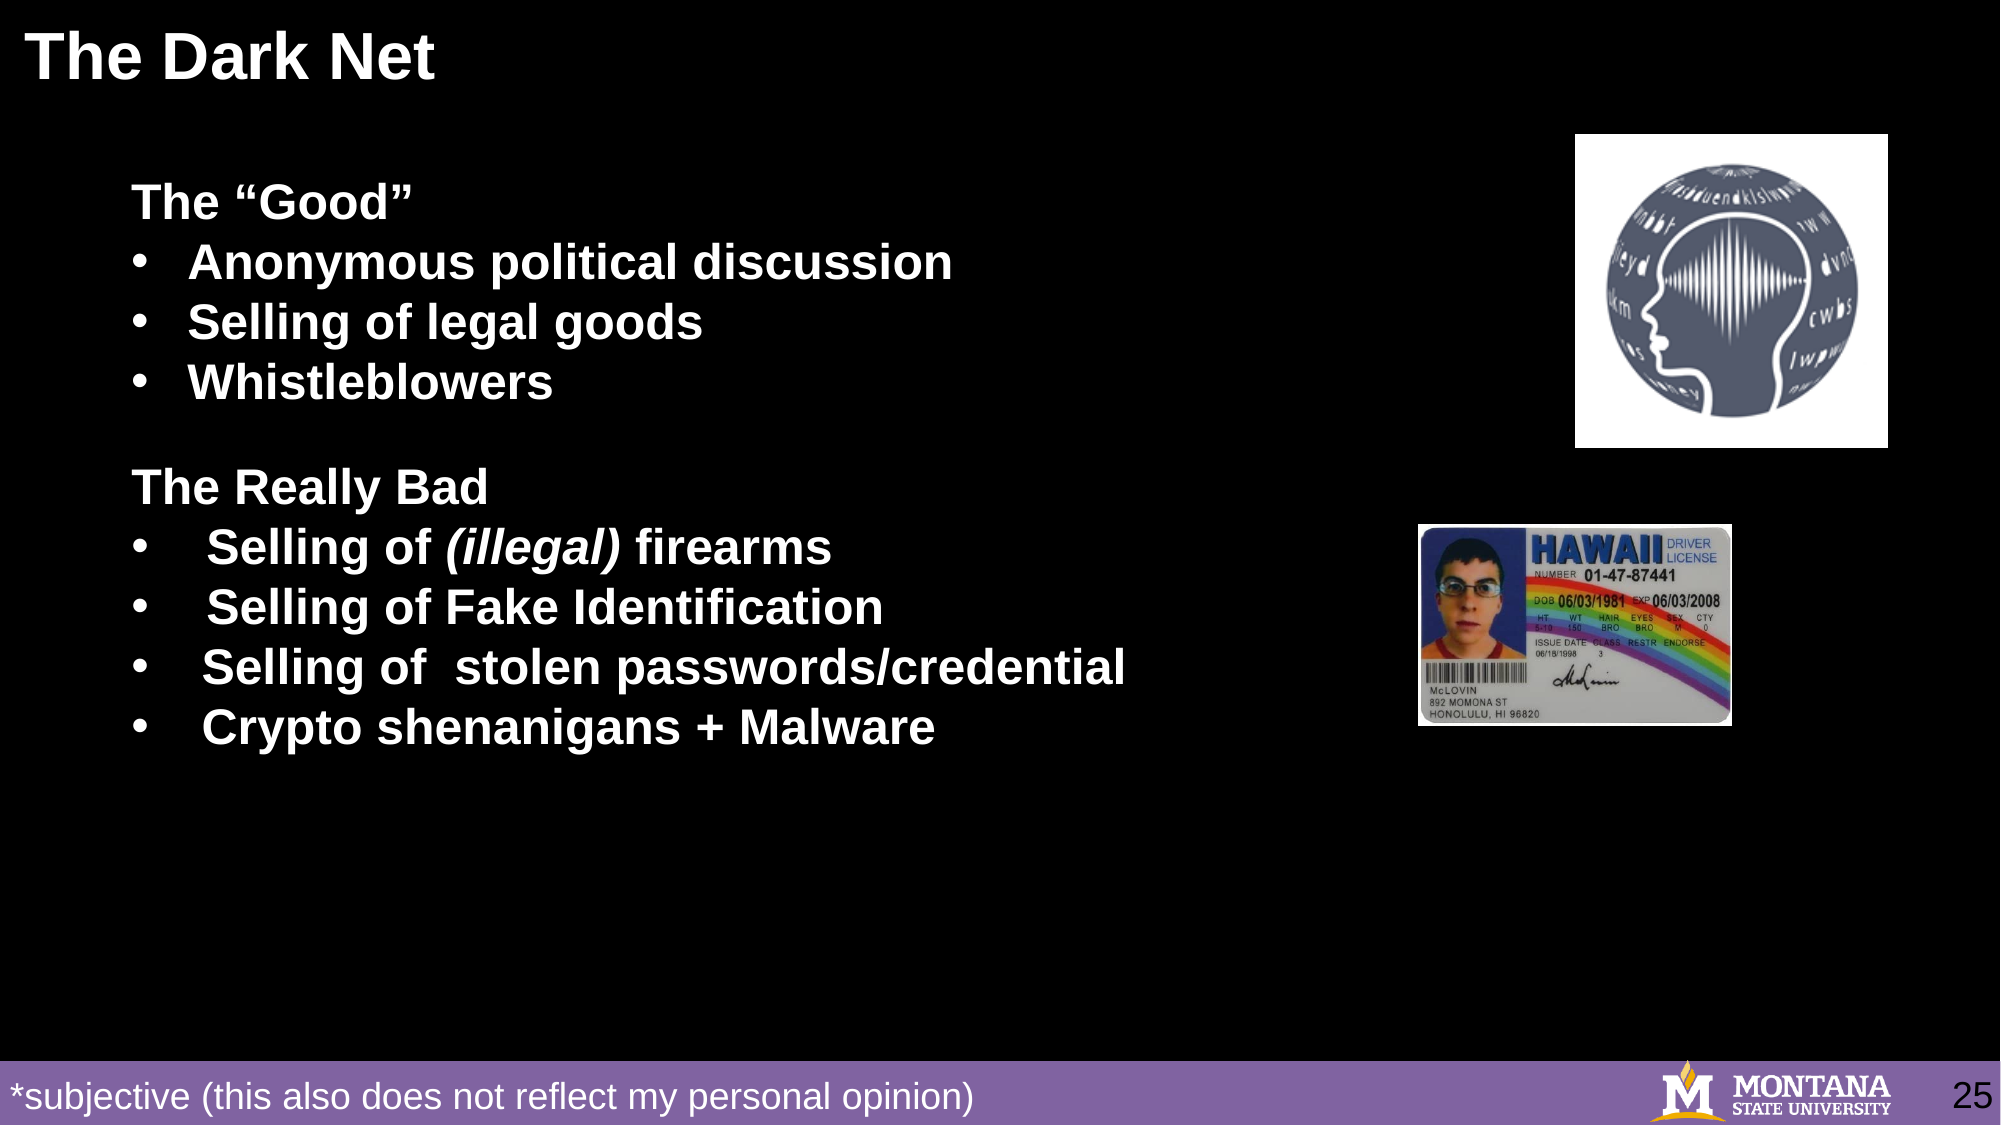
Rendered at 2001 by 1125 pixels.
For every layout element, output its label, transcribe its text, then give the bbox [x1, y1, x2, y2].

text_box *subjective (this also does not reflect my personal opinion) [0, 1064, 990, 1125]
picture [1574, 134, 1888, 448]
picture [1418, 524, 1732, 726]
title The Dark Net [24, 12, 948, 94]
text_box The “Good” Anonymous political discussion Selling of legal goods Whistleblowers [116, 162, 970, 418]
picture [1650, 1060, 1891, 1122]
slide_number 25 [1925, 1072, 1994, 1125]
text_box The Really Bad Selling of (illegal) firearms Selling of Fake Identification Selling of stolen passwords/credential Crypto shenanigans + Malware [116, 447, 1143, 823]
